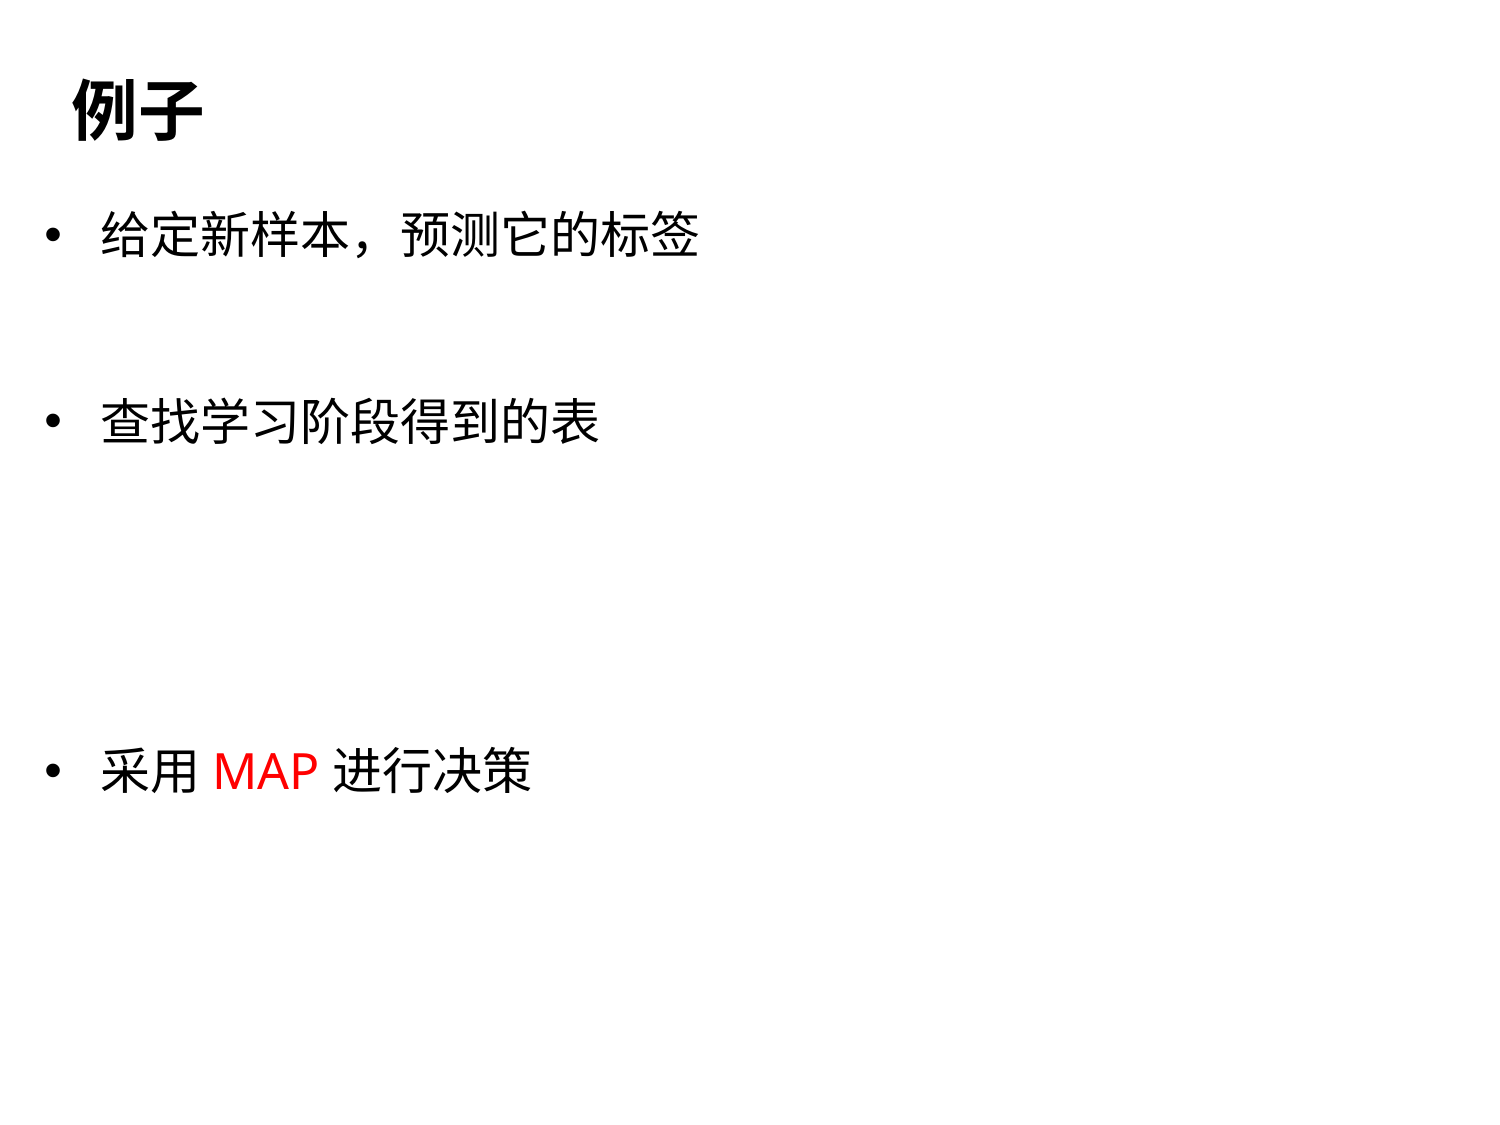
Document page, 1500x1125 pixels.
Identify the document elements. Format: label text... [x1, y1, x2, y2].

title 例子 [4, 7, 1355, 195]
